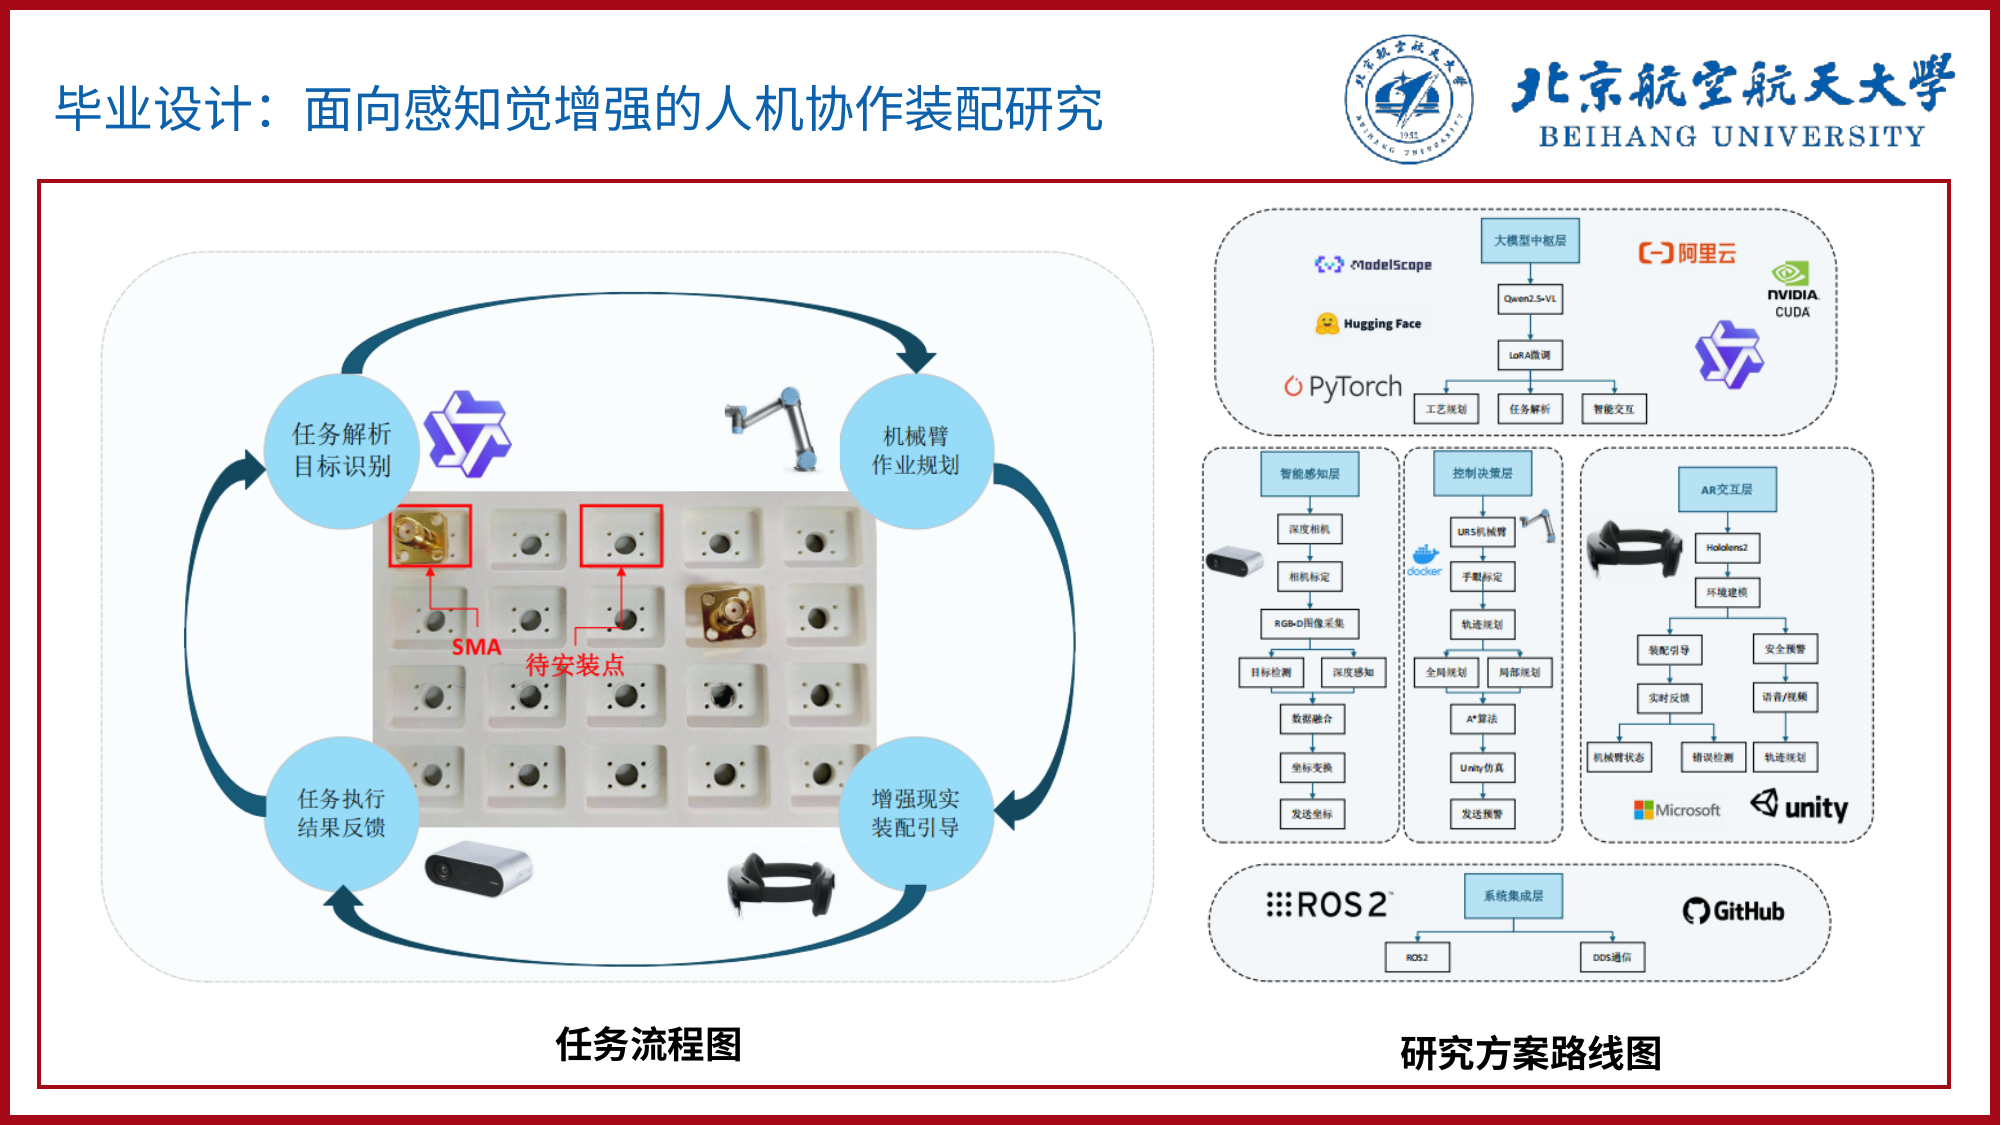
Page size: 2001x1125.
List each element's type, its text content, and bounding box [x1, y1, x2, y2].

text_box [0, 0, 2000, 1124]
picture [1311, 0, 2000, 193]
picture [84, 246, 1176, 999]
text_box 任务流程图 [138, 999, 1095, 1074]
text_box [1095, 204, 1923, 1077]
